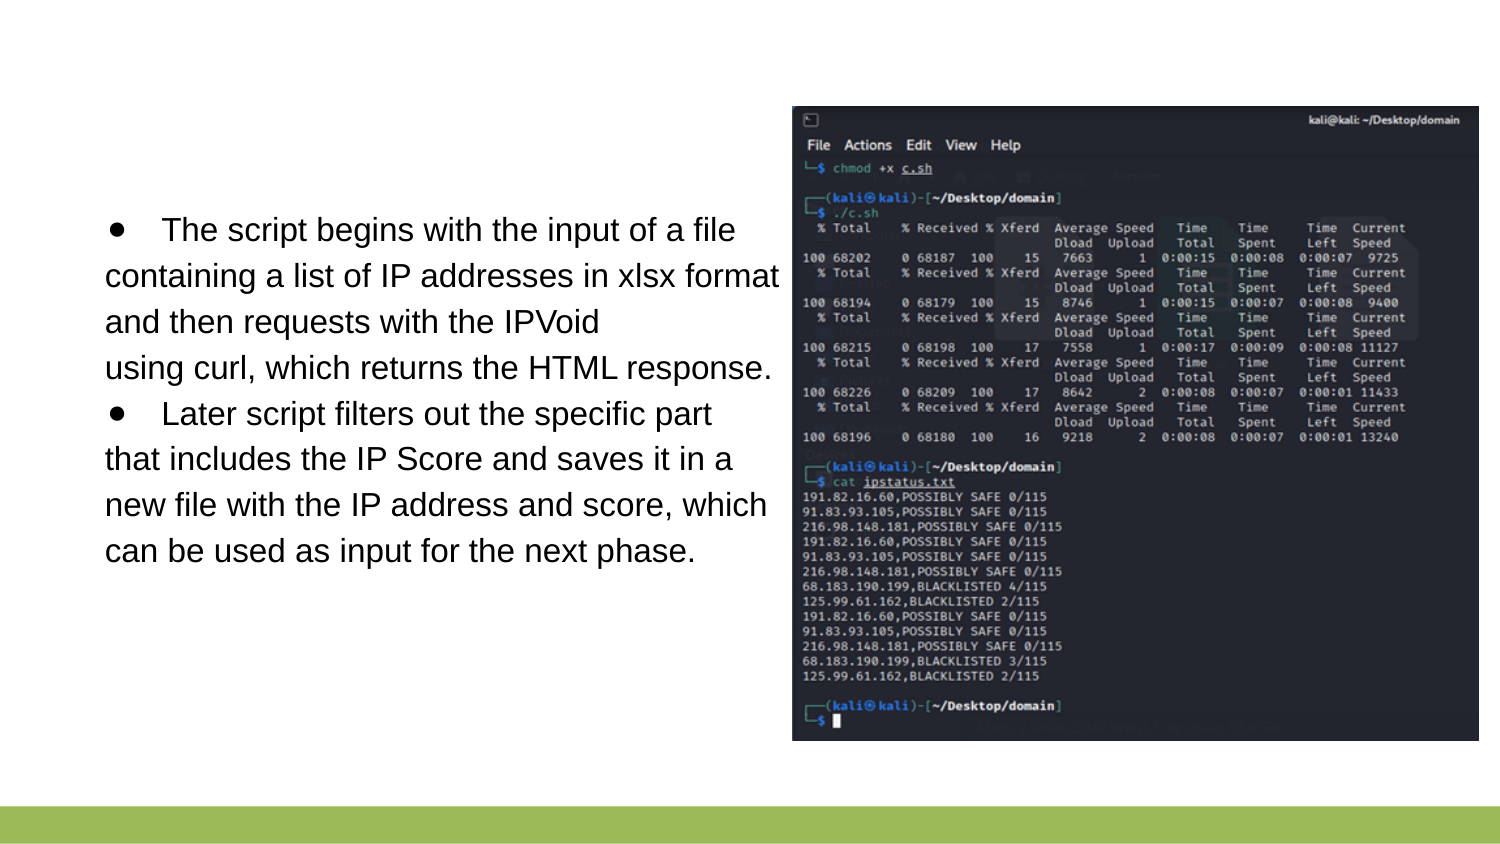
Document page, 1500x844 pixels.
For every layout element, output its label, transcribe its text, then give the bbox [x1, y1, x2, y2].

picture [792, 105, 1479, 741]
text_box [0, 806, 1500, 844]
list The script begins with the input of a file containing a list of IP addresses in xlsx format and then requests with the IPVoid using curl, which returns the HTML response. Later script filters out the specific part that includes the IP Score and saves it in a new file with the IP address and score, which can be used as input for the next phase. [75, 196, 1425, 754]
